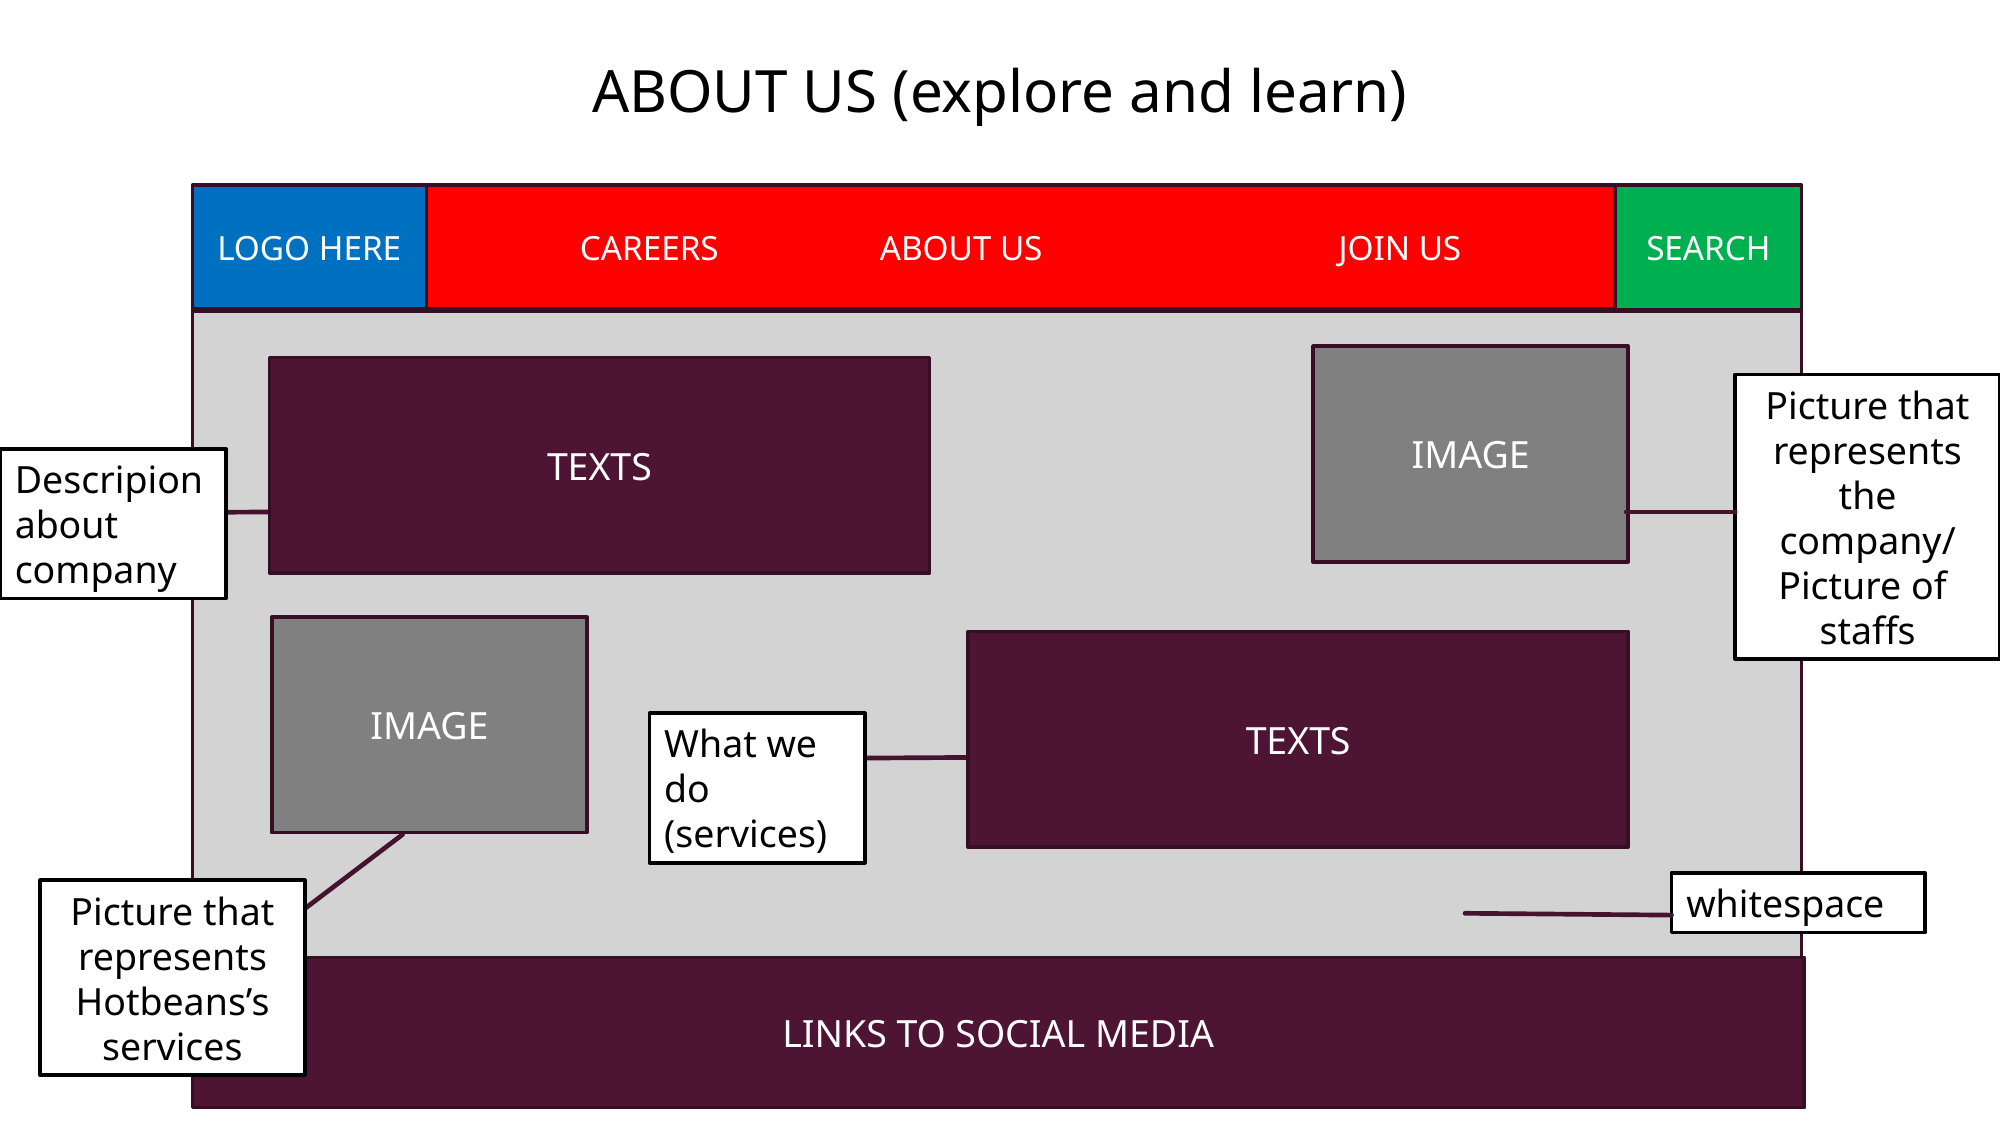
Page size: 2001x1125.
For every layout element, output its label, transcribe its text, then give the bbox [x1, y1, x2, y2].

text_box CAREERS ABOUT US JOIN US [425, 183, 1617, 311]
text_box SEARCH [1617, 183, 1803, 309]
text_box whitespace [1670, 871, 1927, 934]
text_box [305, 834, 404, 909]
text_box LOGO HERE [191, 183, 425, 309]
text_box LINKS TO SOCIAL MEDIA [191, 956, 1806, 1109]
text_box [1464, 912, 1673, 916]
text_box [191, 309, 1803, 956]
text_box Descripion about company [0, 447, 228, 600]
text_box IMAGE [270, 615, 589, 834]
text_box Picture that represents the company/ Picture of staffs [1733, 373, 2000, 661]
text_box ABOUT US (explore and learn) [0, 29, 2000, 150]
text_box TEXTS [966, 630, 1630, 849]
text_box IMAGE [1311, 344, 1630, 564]
text_box What we do (services) [648, 711, 867, 865]
text_box Picture that represents Hotbeans’s services [38, 878, 307, 1077]
text_box TEXTS [268, 356, 931, 575]
